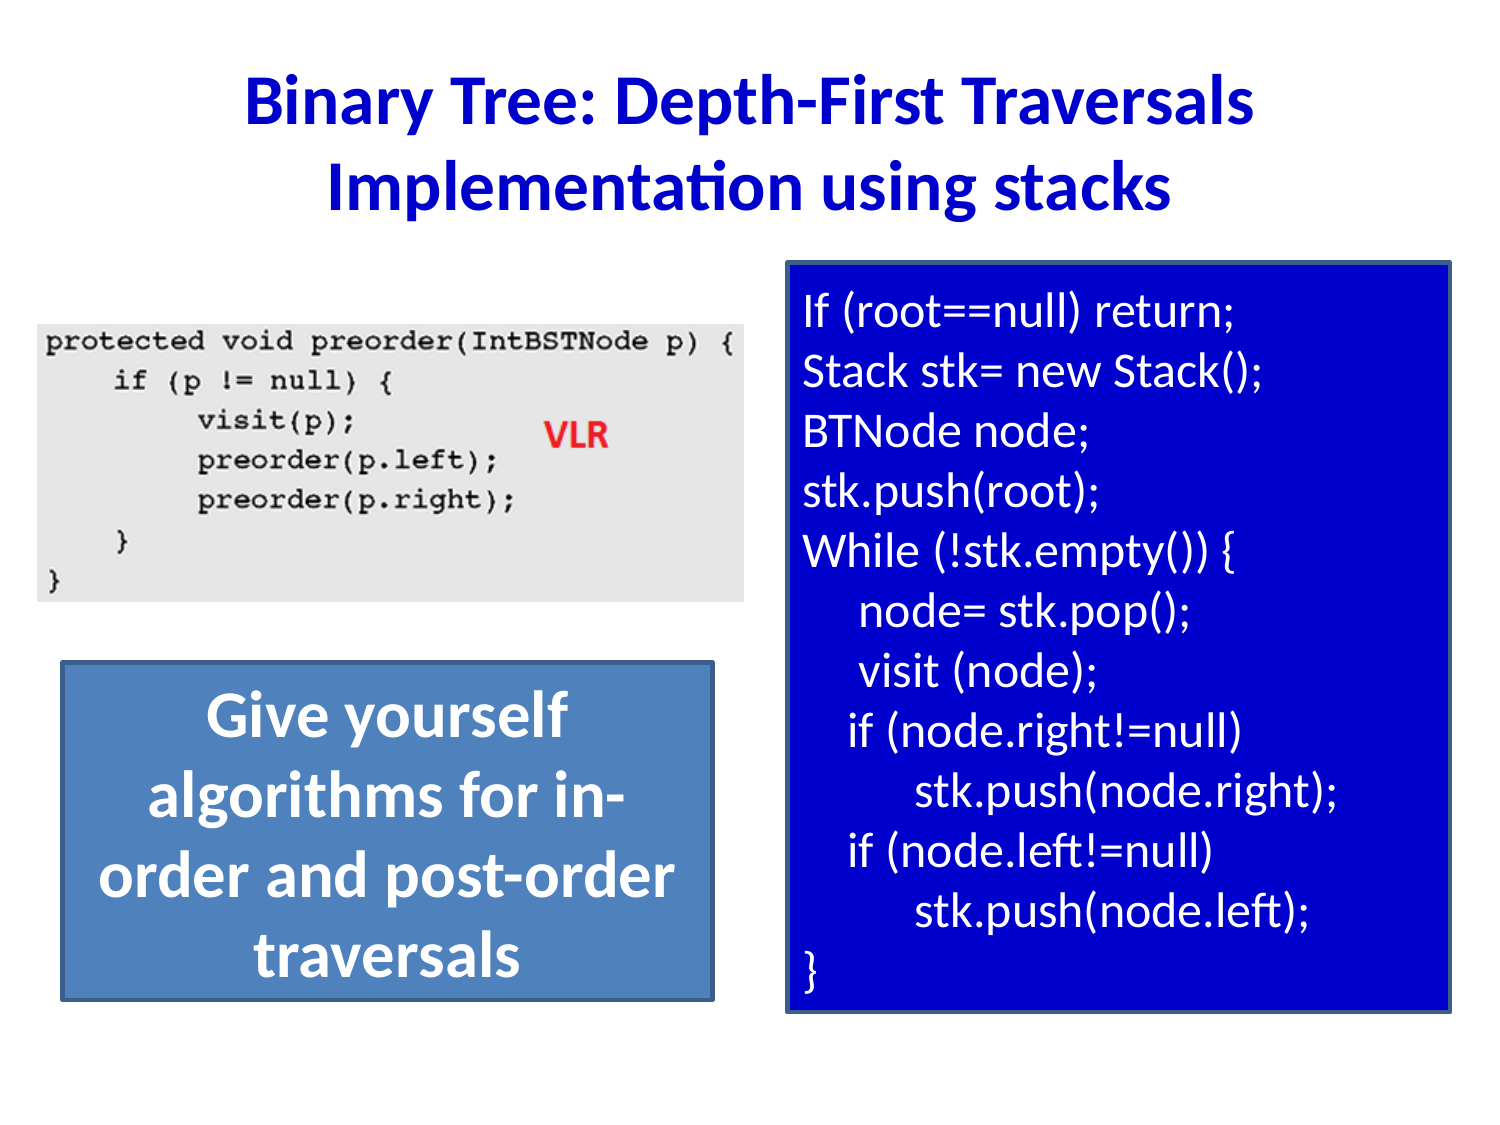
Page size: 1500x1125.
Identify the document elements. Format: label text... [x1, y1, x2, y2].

title Binary Tree: Depth-First Traversals Implementation using stacks [75, 45, 1425, 233]
picture [37, 324, 744, 602]
text_box If (root==null) return; Stack stk= new Stack(); BTNode node; stk.push(root); While (!stk.empty()) { node= stk.pop(); visit (node); if (node.right!=null) stk.push(node.right); if (node.left!=null) stk.push(node.left); } [785, 260, 1452, 1014]
text_box Give yourself algorithms for in-order and post-order traversals [60, 660, 715, 1002]
